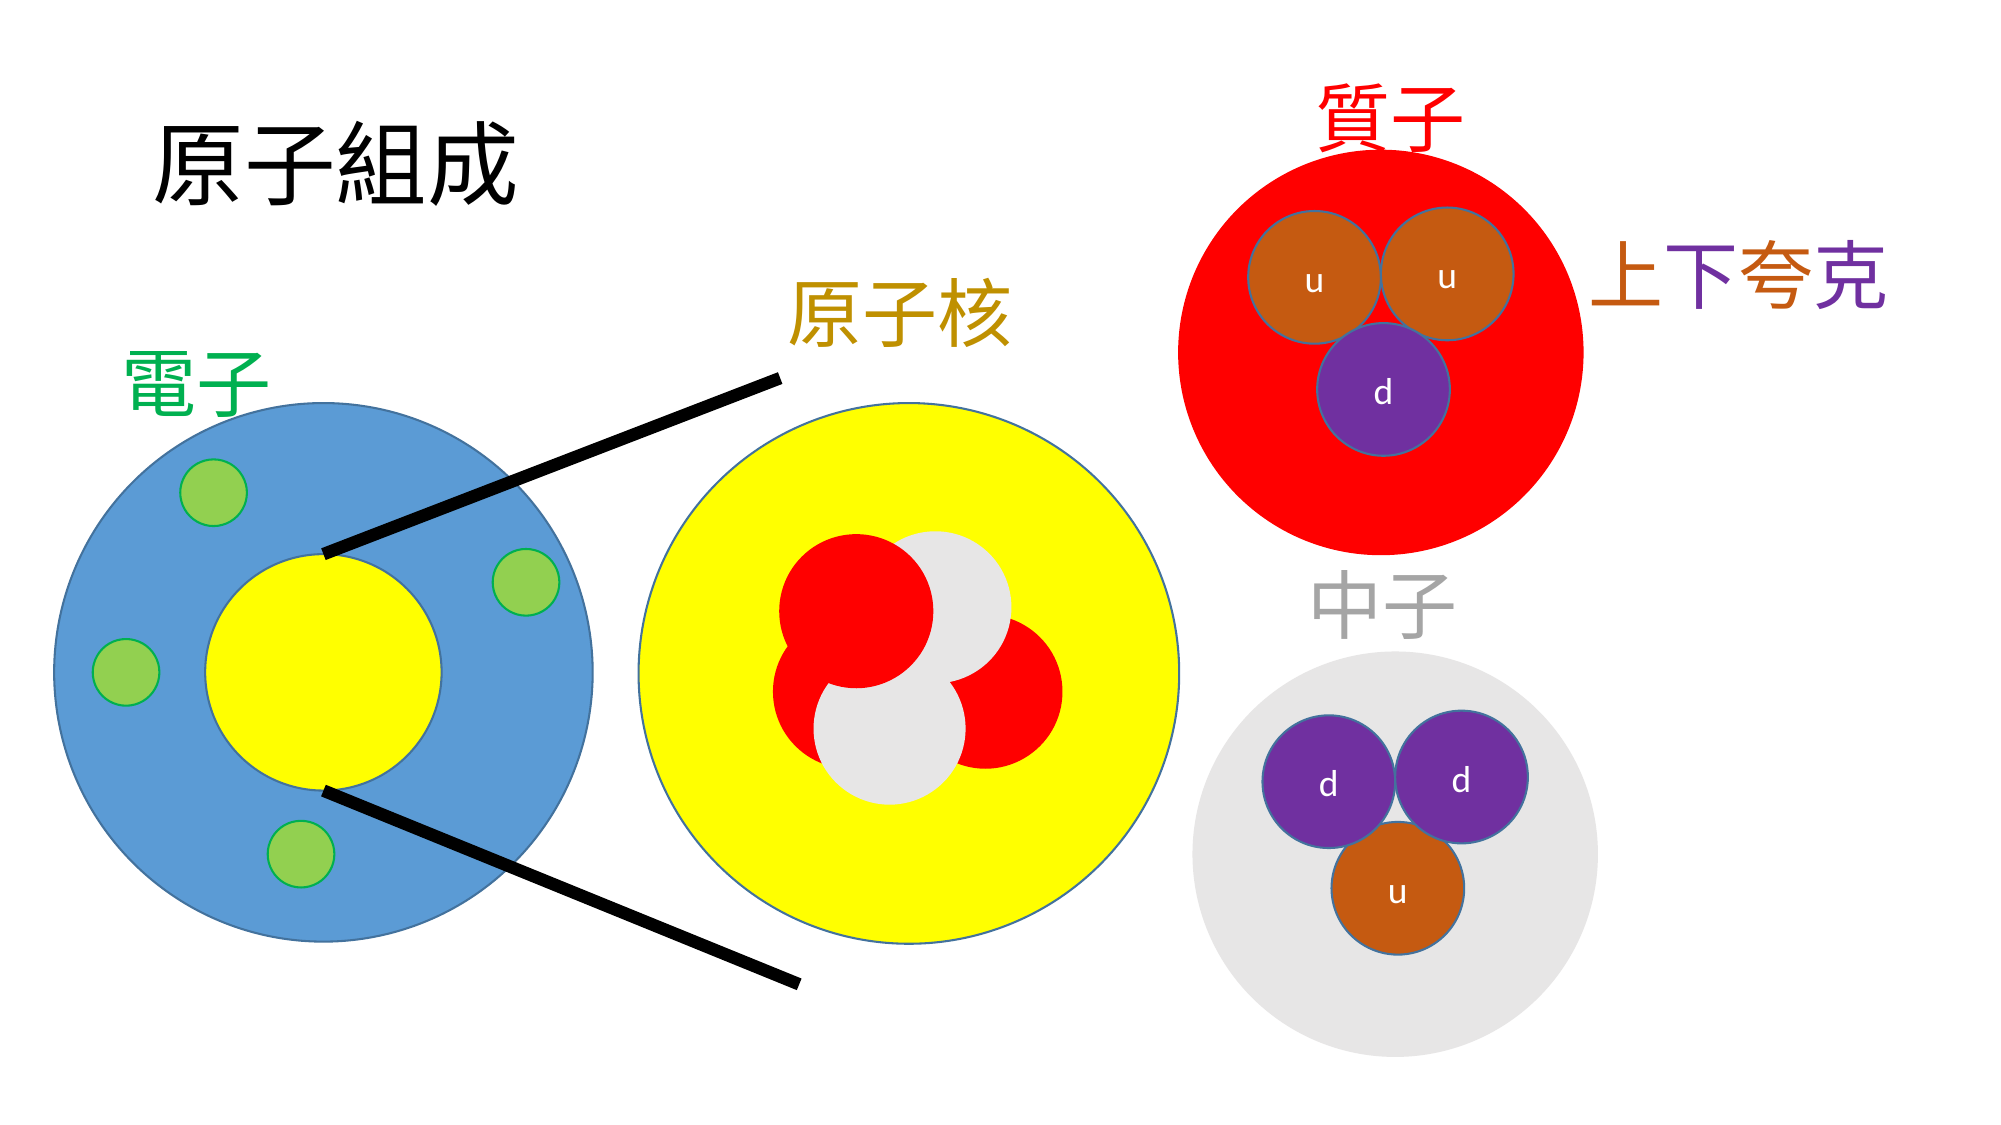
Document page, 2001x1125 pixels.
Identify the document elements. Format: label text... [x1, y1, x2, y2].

text_box [53, 435, 323, 943]
text_box [91, 637, 161, 707]
text_box 中子 [1293, 551, 1696, 656]
text_box [779, 534, 934, 689]
text_box [349, 555, 594, 790]
text_box [772, 647, 826, 763]
text_box 電子 [107, 329, 509, 435]
text_box d [1394, 709, 1529, 845]
text_box [893, 530, 1013, 683]
text_box [1192, 656, 1598, 1057]
text_box u [1247, 209, 1381, 345]
text_box [637, 402, 1181, 945]
text_box d [1261, 714, 1396, 850]
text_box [323, 790, 800, 985]
text_box 質子 [1300, 63, 1703, 169]
text_box u [1379, 206, 1515, 342]
text_box [179, 458, 248, 528]
text_box 原子核 [772, 259, 1175, 364]
text_box [1178, 166, 1584, 551]
text_box [953, 619, 1063, 769]
text_box 上下夸克 [1573, 221, 1976, 327]
text_box [204, 553, 443, 792]
title 原子組成 [137, 59, 1863, 278]
text_box d [1316, 322, 1451, 457]
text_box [323, 378, 781, 555]
text_box [266, 819, 323, 889]
text_box [812, 657, 967, 806]
text_box [491, 555, 561, 617]
text_box u [1330, 820, 1466, 956]
